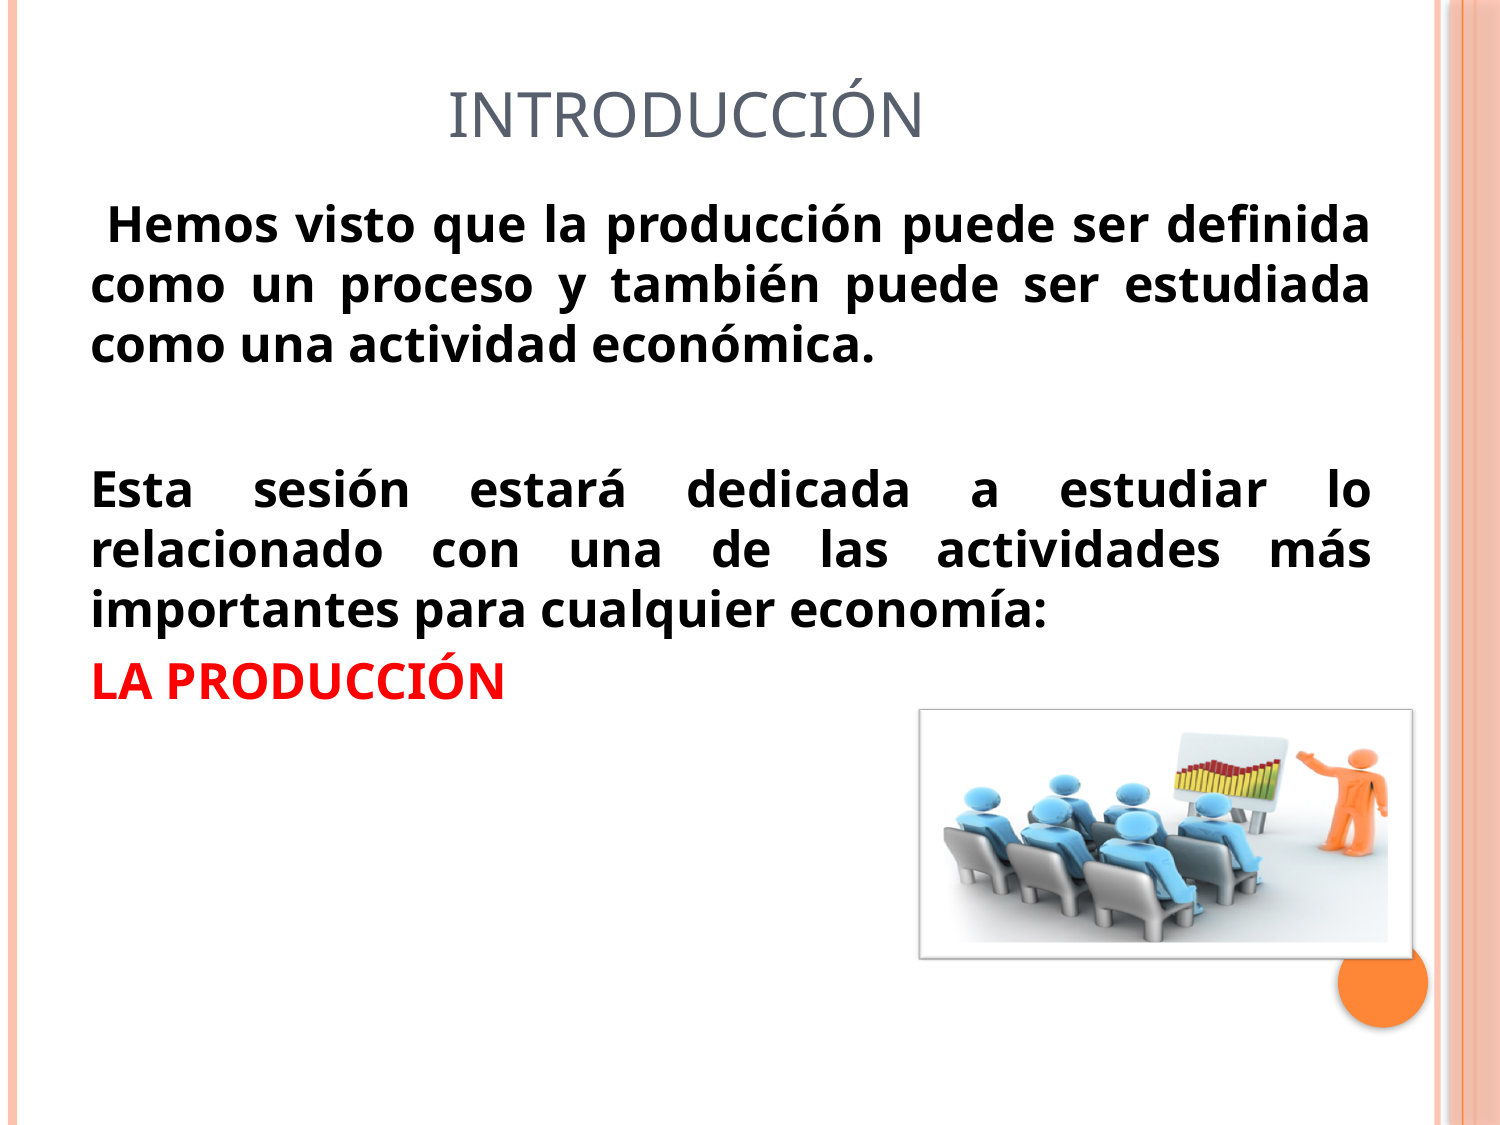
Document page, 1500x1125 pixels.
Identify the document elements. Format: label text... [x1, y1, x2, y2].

list Hemos visto que la producción puede ser definida como un proceso y también puede ser estudiada como una actividad económica. Esta sesión estará dedicada a estudiar lo relacionado con una de las actividades más importantes para cualquier economía: LA PRODUCCIÓN [74, 184, 1389, 1083]
title Introducción [75, 45, 1300, 184]
picture [911, 703, 1421, 965]
